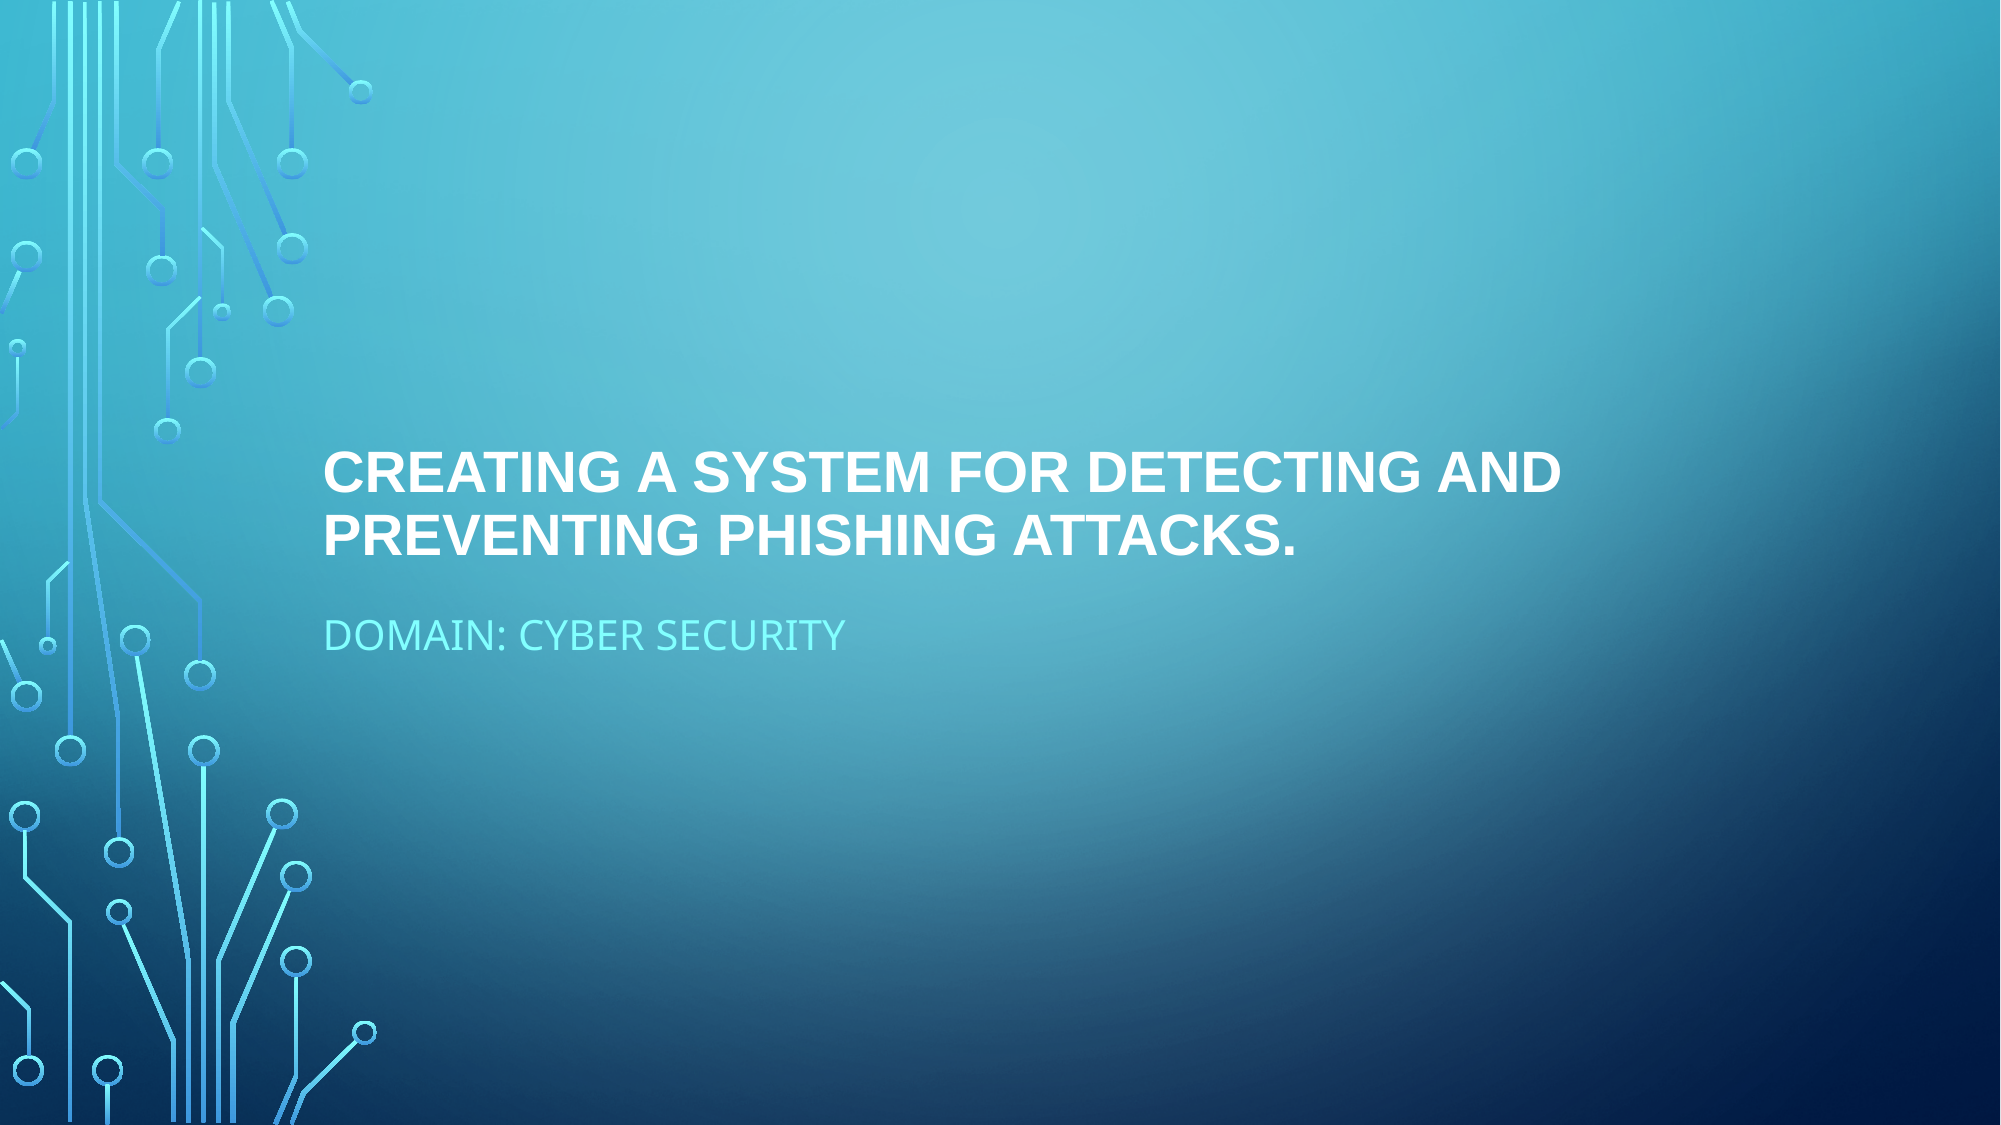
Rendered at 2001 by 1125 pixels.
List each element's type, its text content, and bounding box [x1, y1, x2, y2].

title Creating a system for detecting and preventing phishing attacks. [307, 184, 1750, 576]
subtitle Domain: cyber security [307, 590, 1750, 863]
